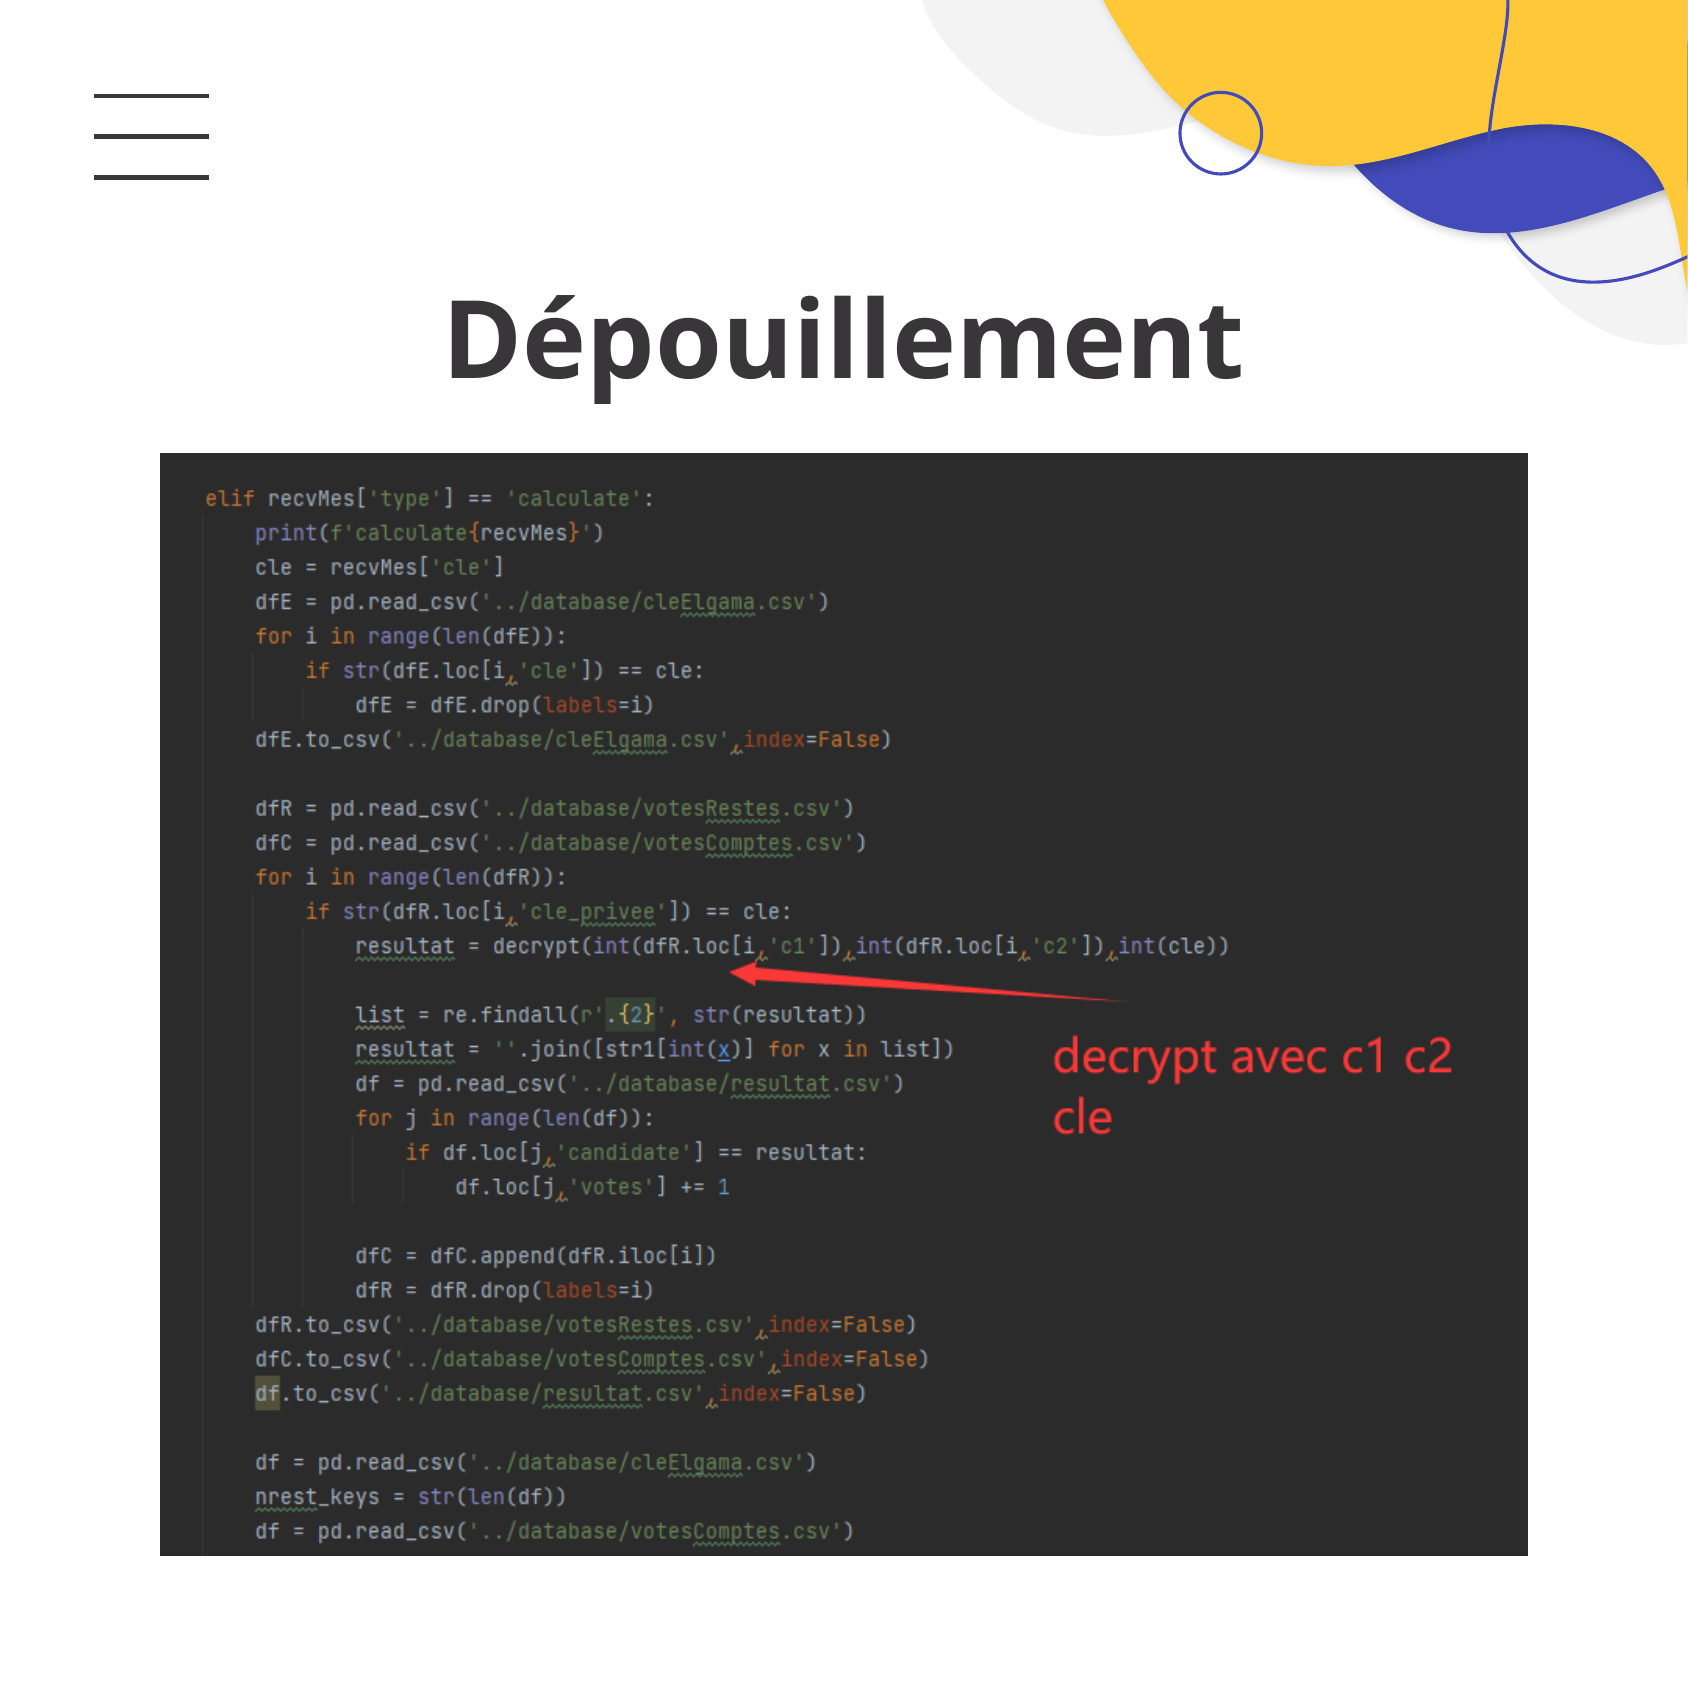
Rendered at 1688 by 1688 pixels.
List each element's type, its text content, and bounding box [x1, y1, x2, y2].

picture [159, 453, 1528, 1556]
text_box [93, 95, 210, 178]
title Dépouillement [89, 231, 1598, 422]
